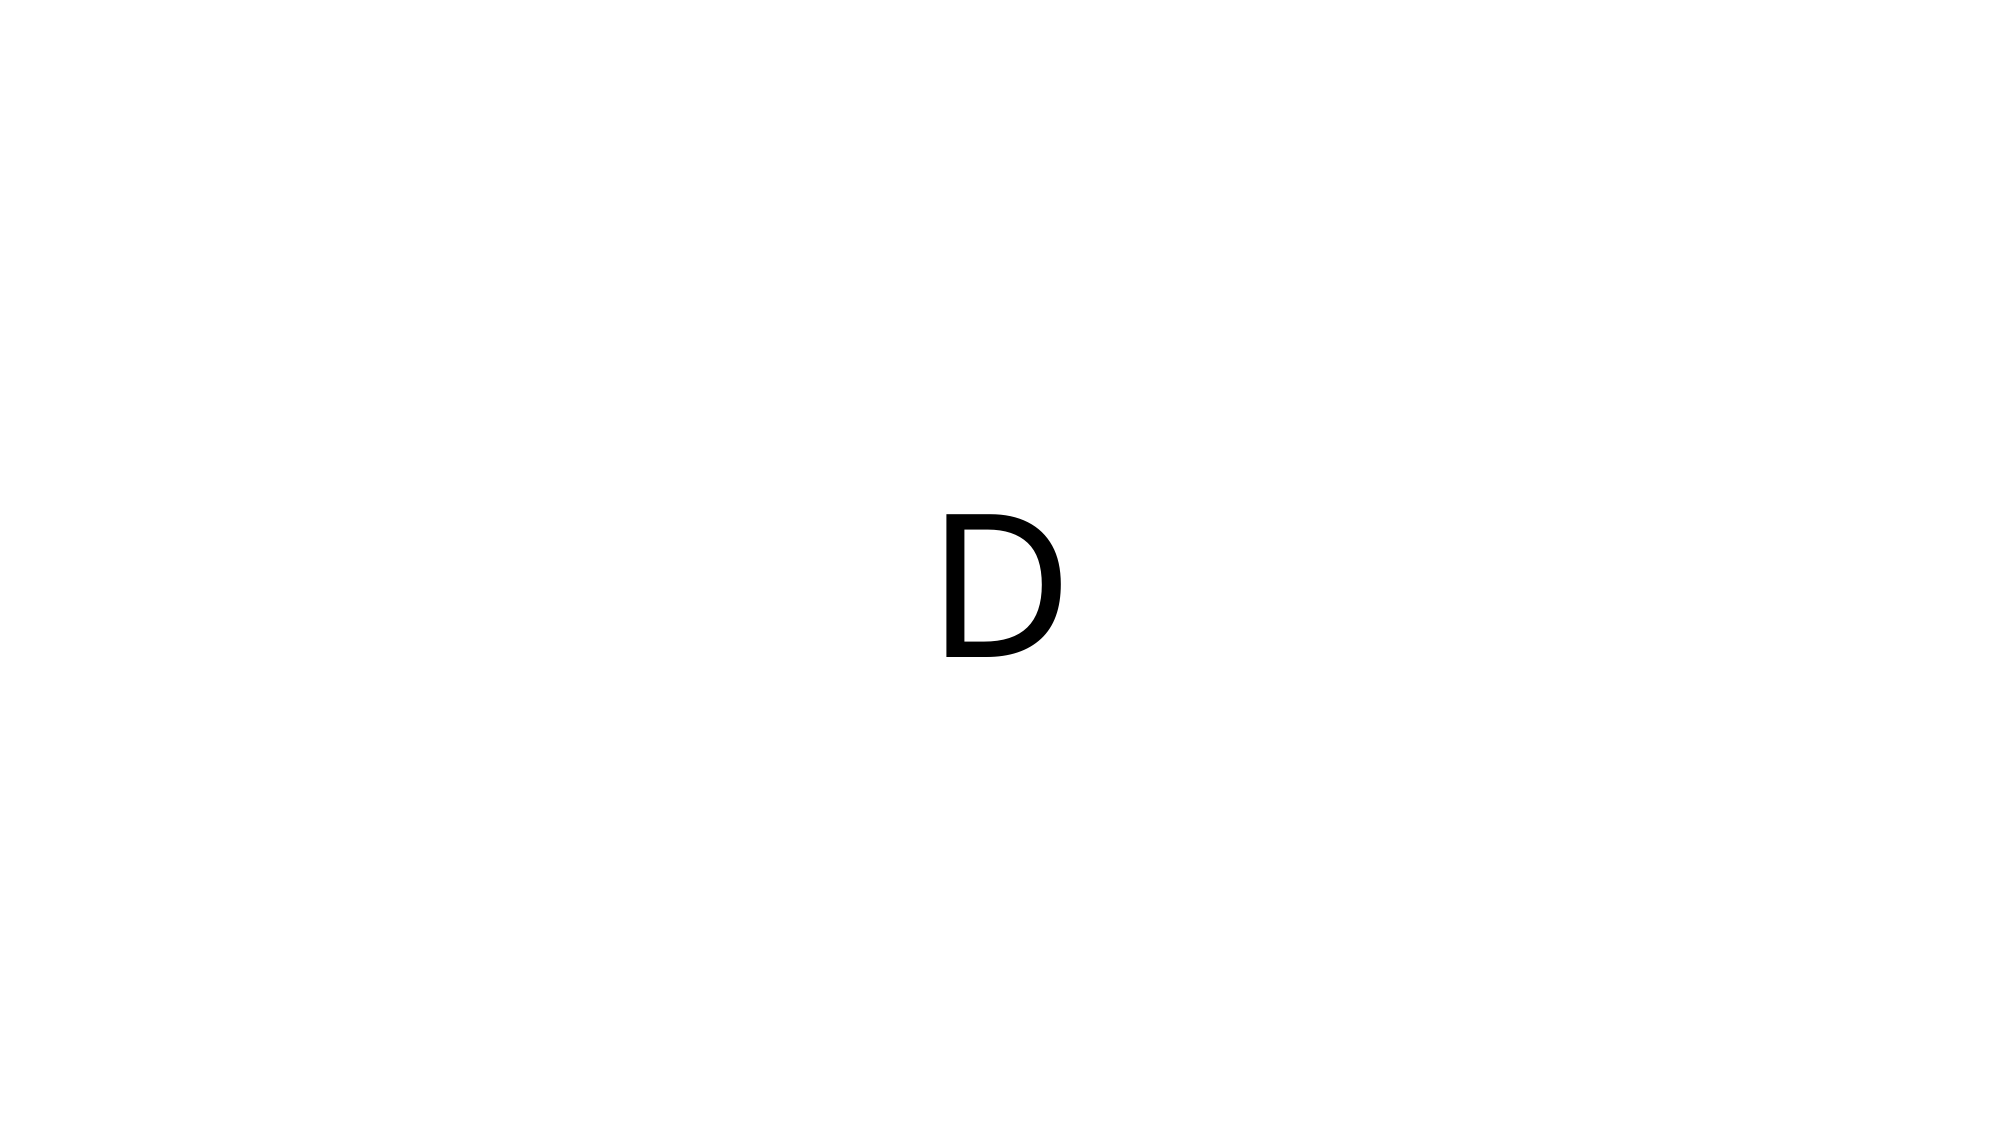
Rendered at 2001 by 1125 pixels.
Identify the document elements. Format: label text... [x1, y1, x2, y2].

title D [137, 59, 1863, 1125]
